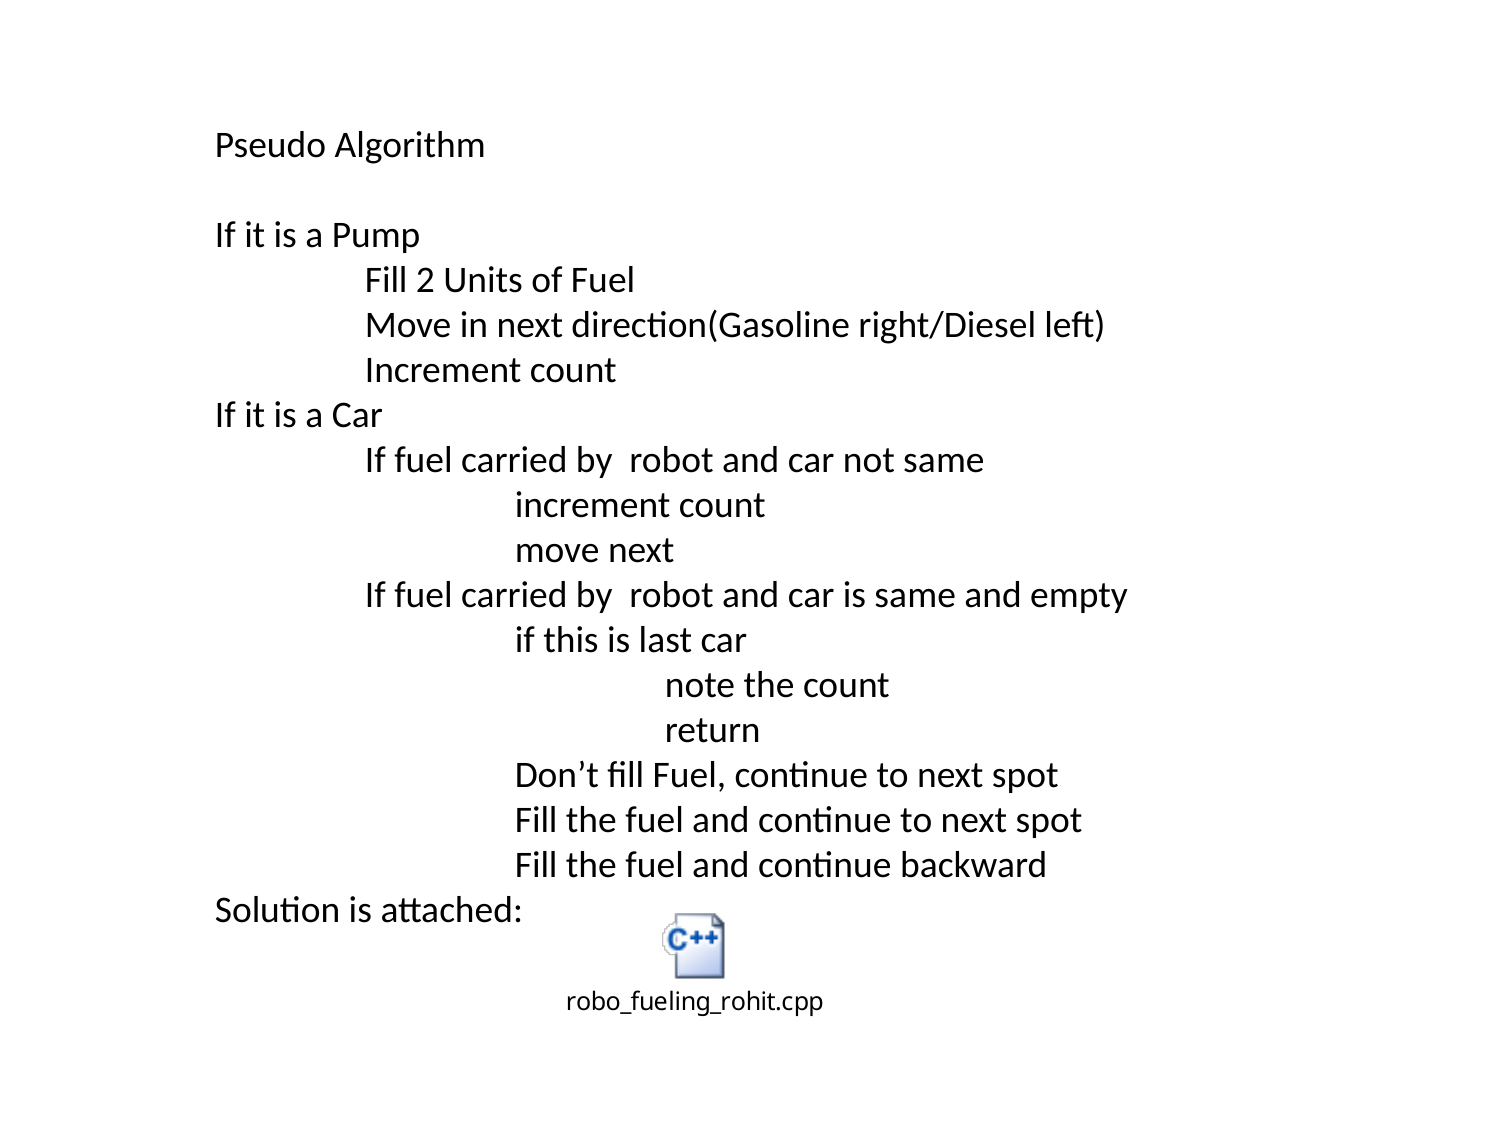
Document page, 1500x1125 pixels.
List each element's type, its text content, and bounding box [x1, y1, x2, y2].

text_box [537, 912, 853, 1026]
text_box Pseudo Algorithm If it is a Pump Fill 2 Units of Fuel Move in next direction(Gasoline right/Diesel left) Increment count If it is a Car If fuel carried by robot and car not same increment count move next If fuel carried by robot and car is same and empty if this is last car note the count return Don’t fill Fuel, continue to next spot Fill the fuel and continue to next spot Fill the fuel and continue backward Solution is attached: [199, 112, 1338, 983]
